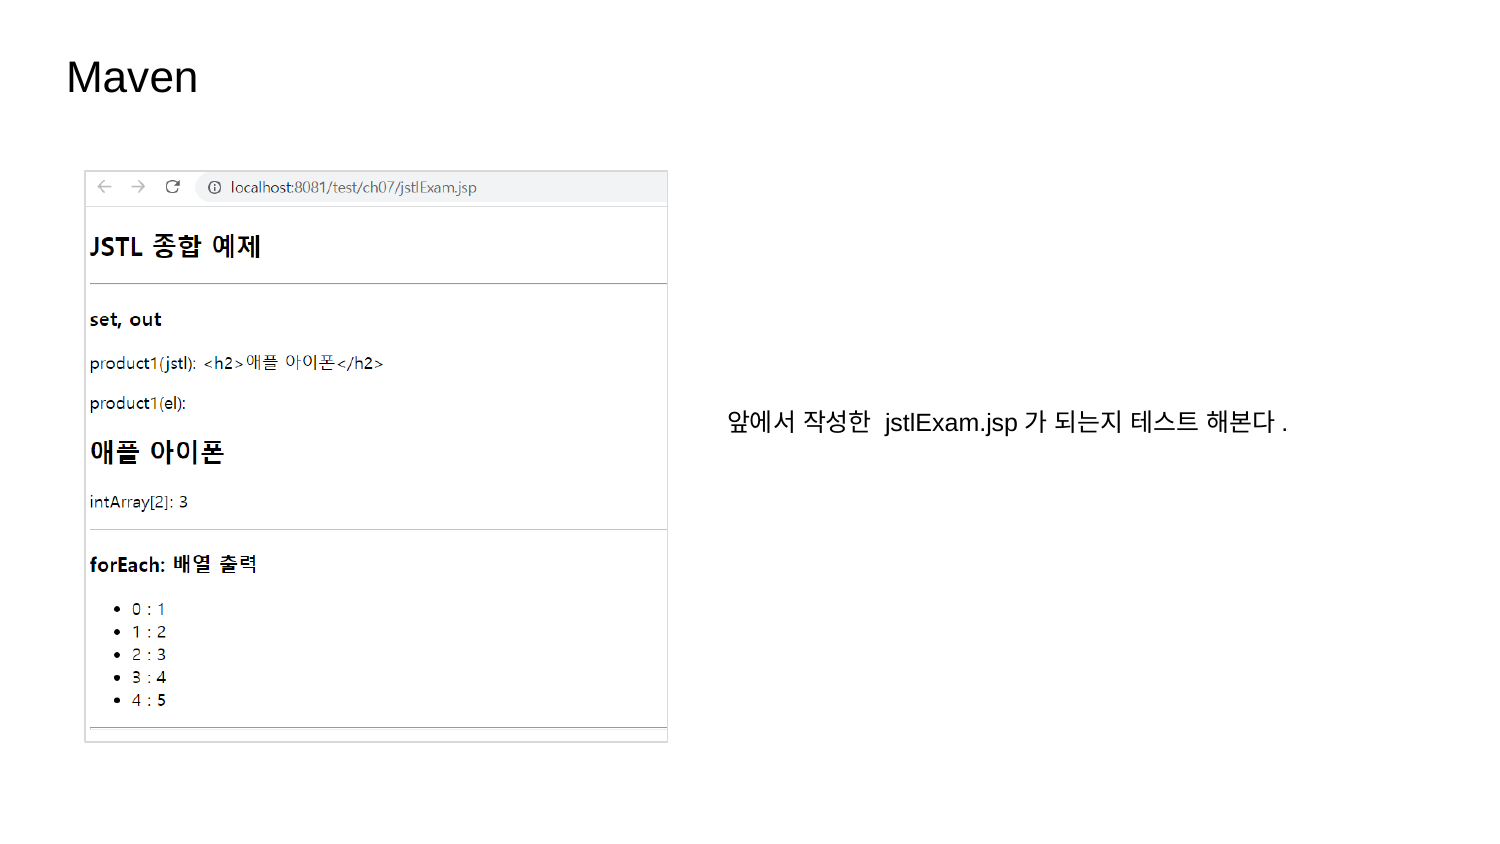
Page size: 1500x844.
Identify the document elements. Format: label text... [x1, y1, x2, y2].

picture [85, 171, 668, 742]
text_box Maven [51, 33, 1449, 128]
text_box 앞에서 작성한 jstlExam.jsp가 되는지 테스트 해본다. [712, 361, 1500, 452]
